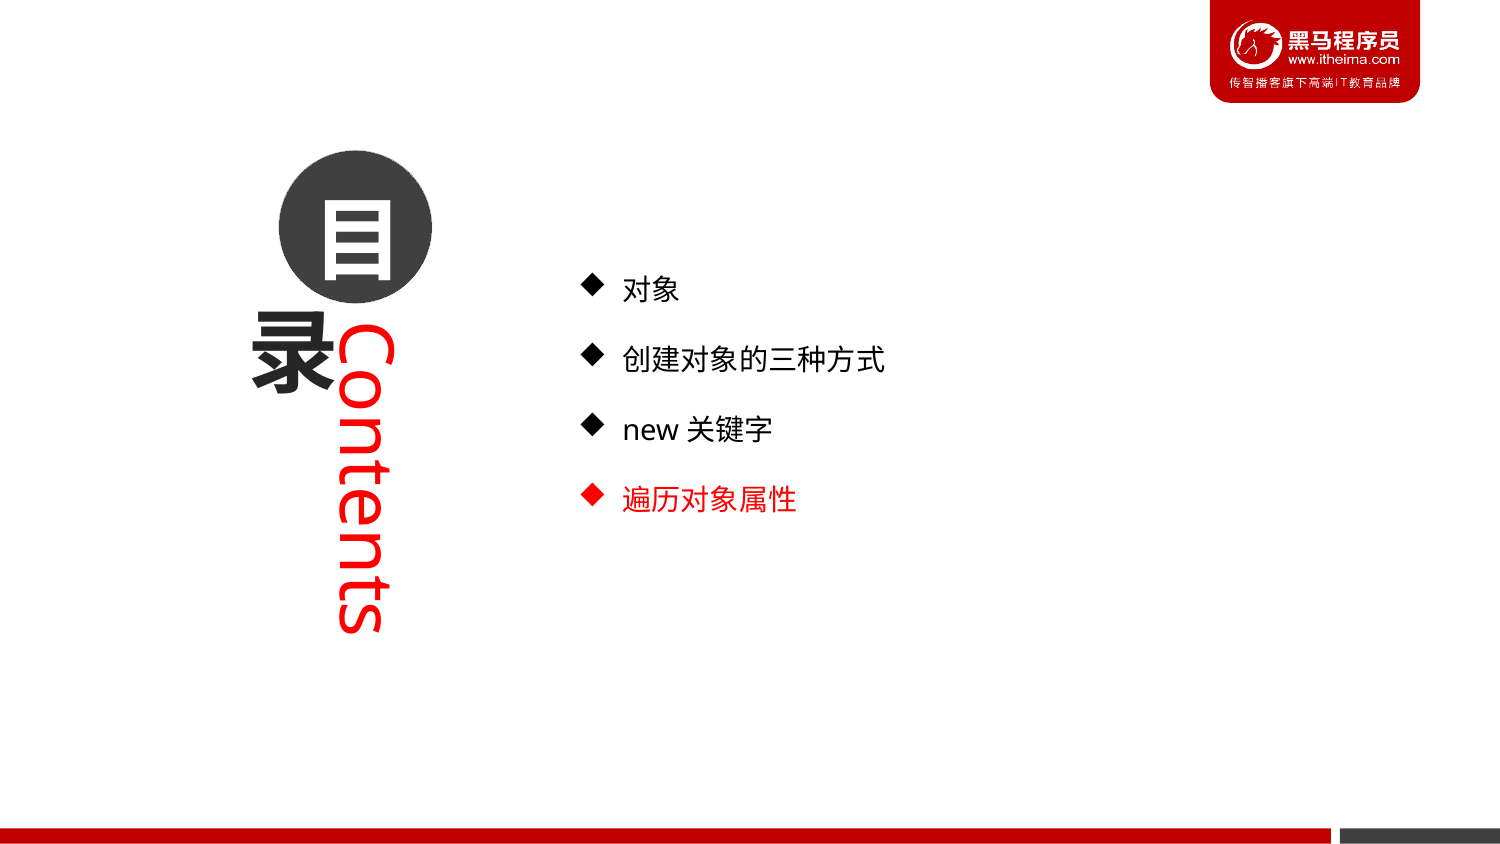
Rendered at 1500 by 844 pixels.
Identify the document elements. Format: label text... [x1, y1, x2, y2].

list 对象 创建对象的三种方式 new关键字 遍历对象属性 [563, 228, 1383, 678]
picture [1211, 11, 1419, 97]
